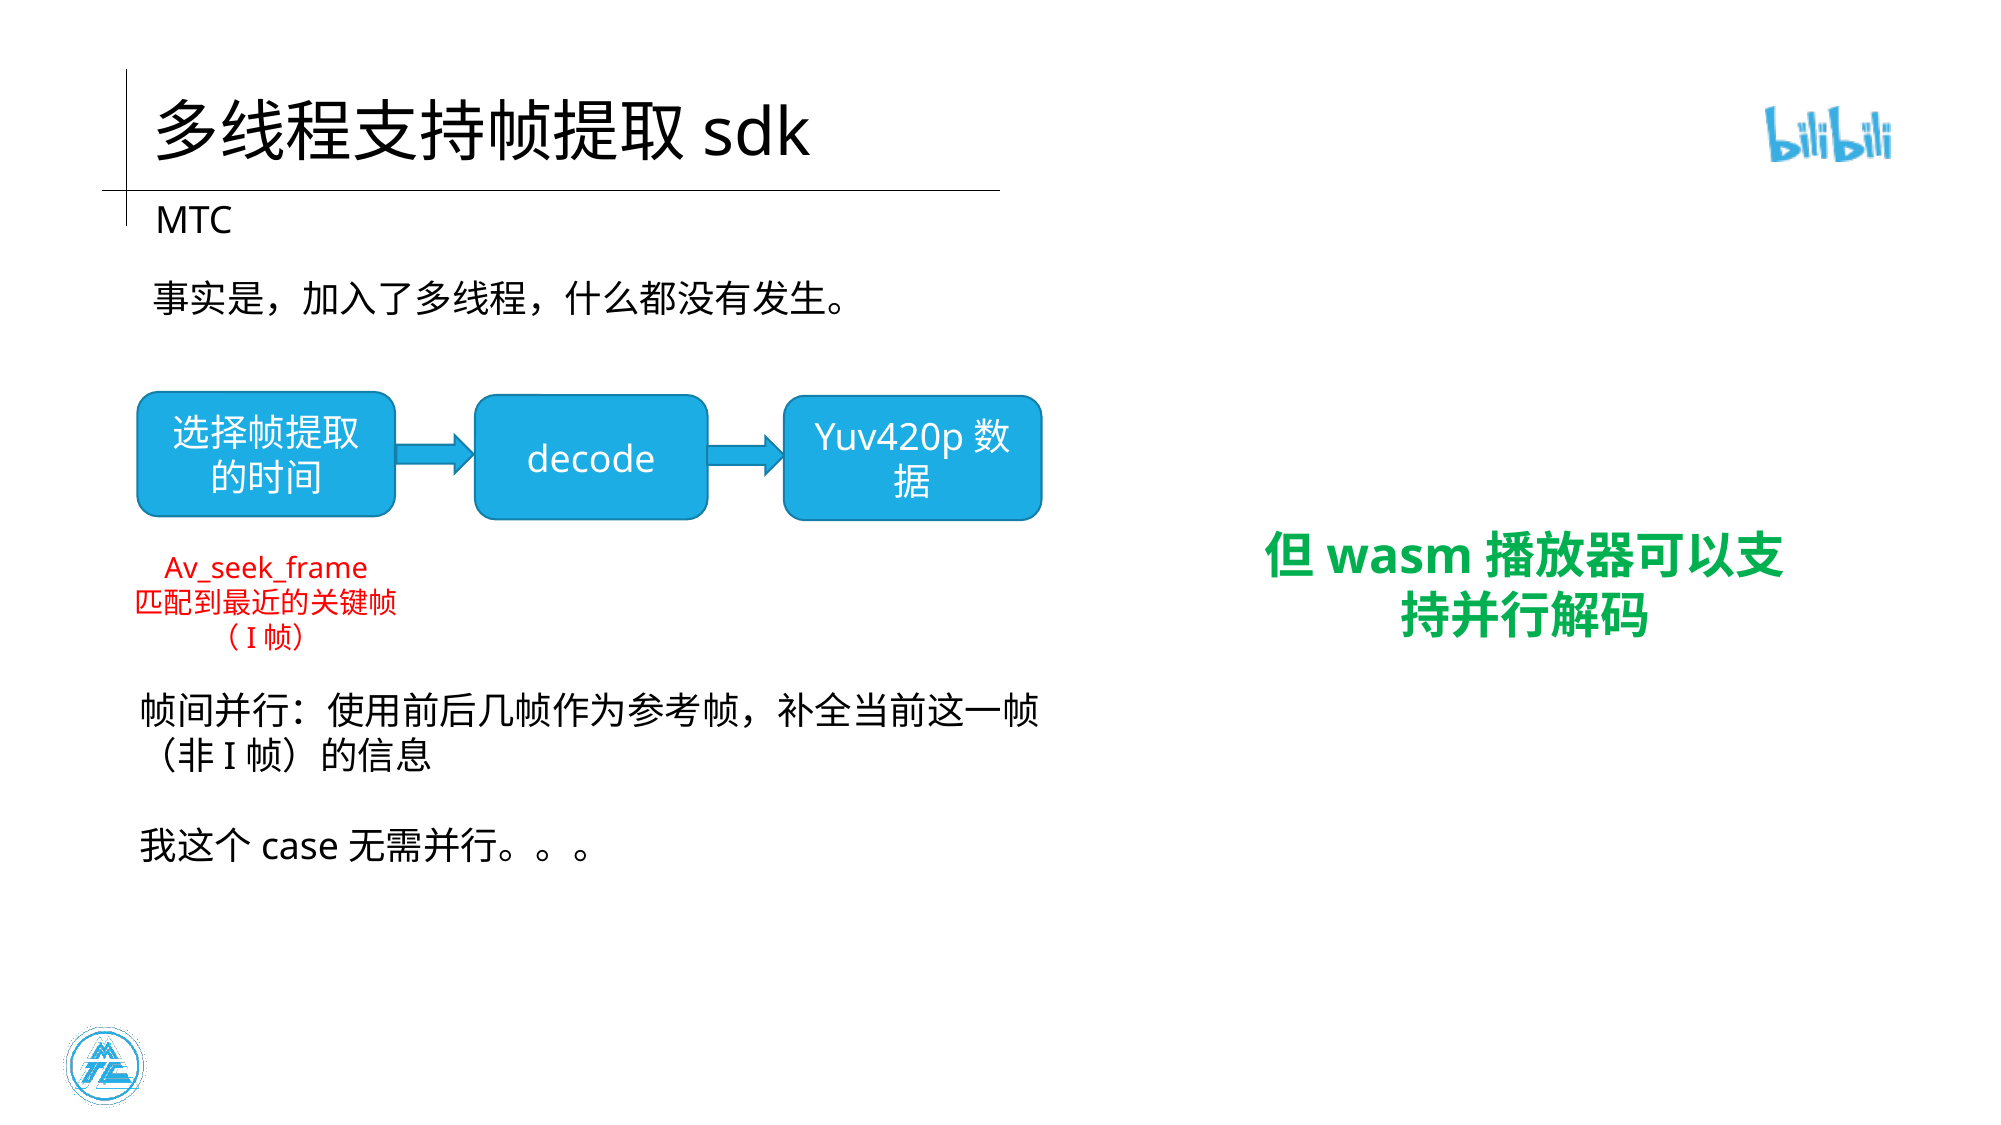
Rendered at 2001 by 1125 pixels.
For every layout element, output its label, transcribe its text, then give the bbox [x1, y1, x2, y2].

text_box 选择帧提取的时间 [136, 390, 397, 518]
text_box [395, 432, 473, 476]
text_box Yuv420p数据 [782, 394, 1043, 522]
text_box 帧间并行：使用前后几帧作为参考帧，补全当前这一帧（非I帧）的信息 我这个case无需并行。。。 [124, 679, 1057, 875]
title 多线程支持帧提取sdk [137, 77, 1733, 191]
text_box 但wasm播放器可以支持并行解码 [1235, 516, 1815, 651]
text_box [706, 433, 782, 477]
text_box 事实是，加入了多线程，什么都没有发生。 [137, 268, 1302, 328]
text_box decode [473, 393, 709, 521]
picture [1765, 106, 1891, 162]
picture [62, 1010, 147, 1120]
text_box Av_seek_frame 匹配到最近的关键帧 （I帧） [77, 542, 455, 663]
